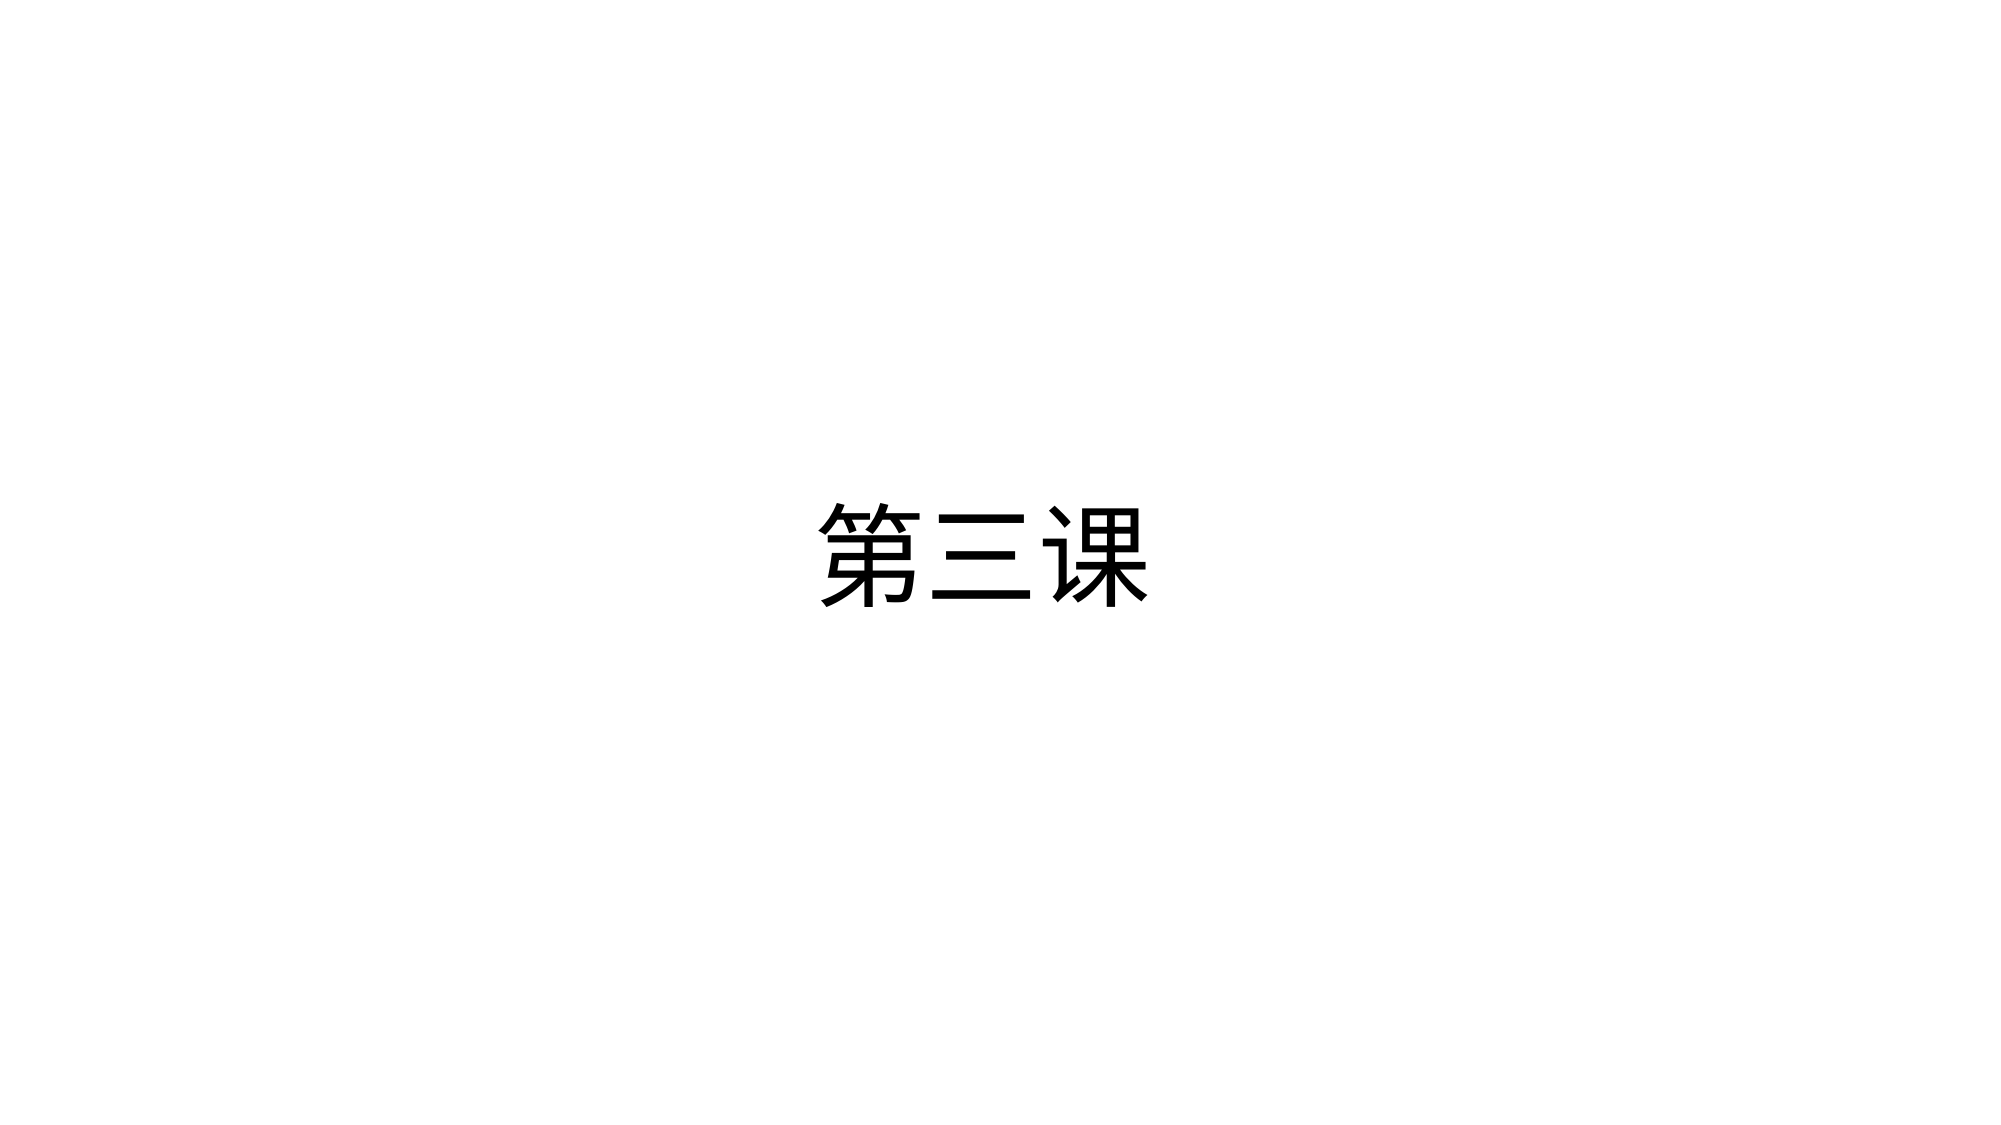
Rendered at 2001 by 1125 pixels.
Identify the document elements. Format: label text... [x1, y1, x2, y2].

title 第三课 [798, 453, 1202, 672]
